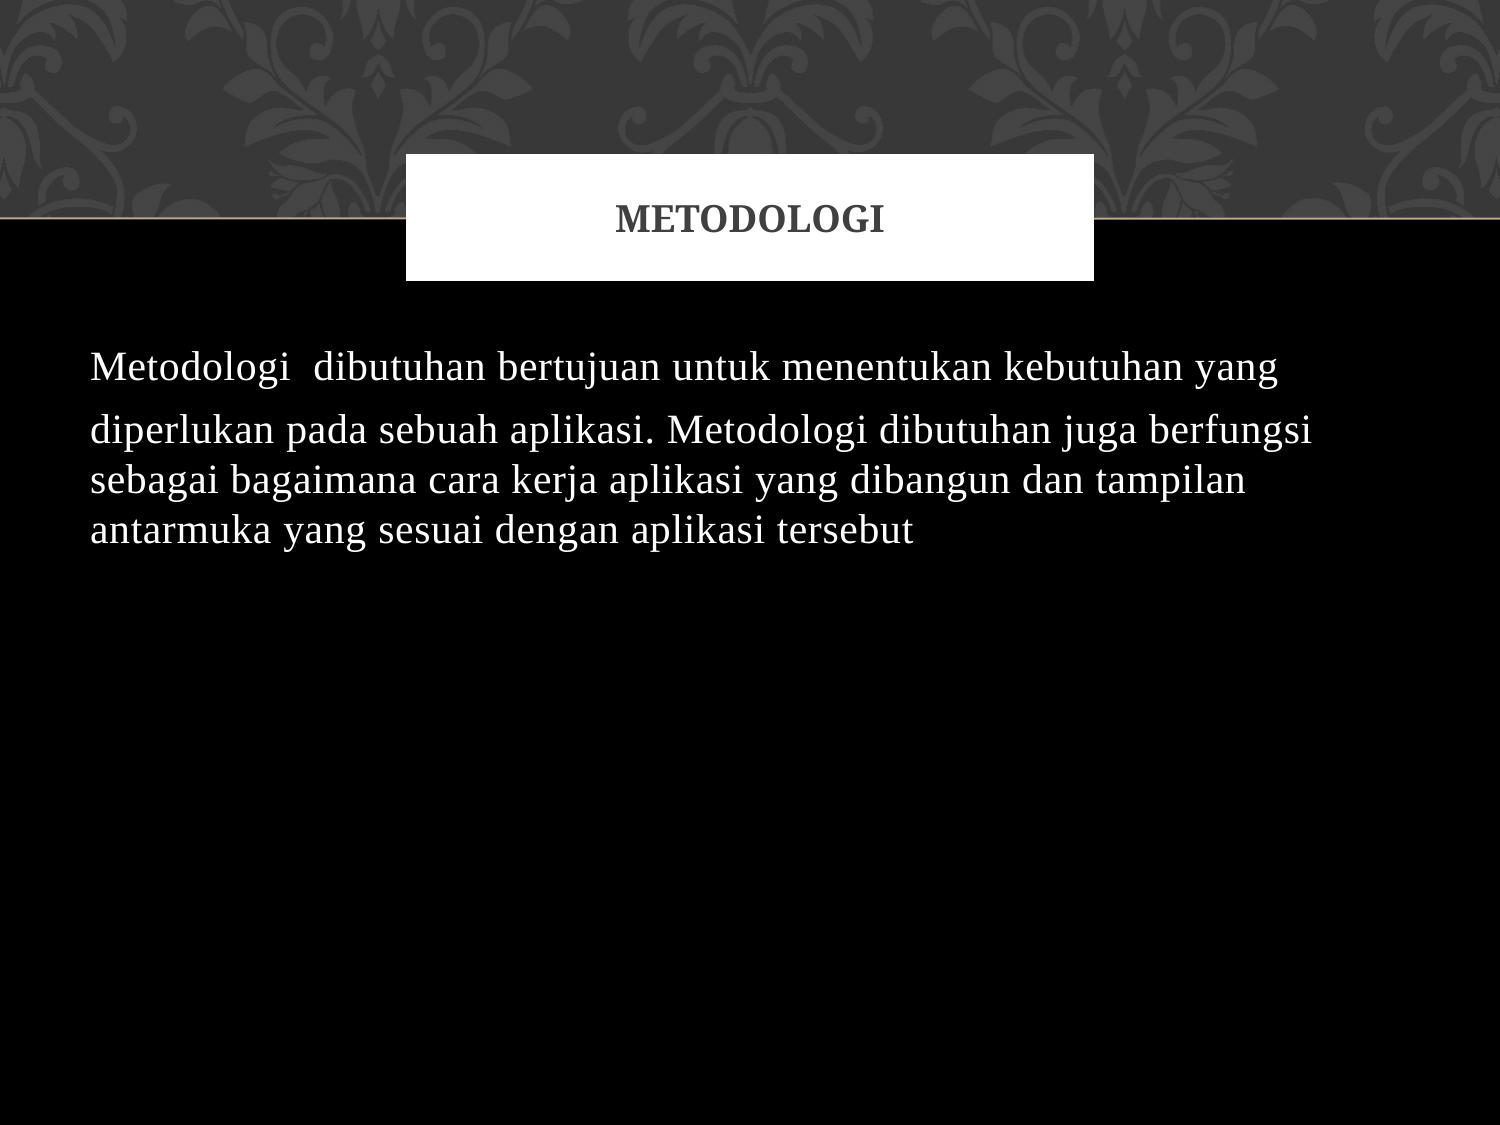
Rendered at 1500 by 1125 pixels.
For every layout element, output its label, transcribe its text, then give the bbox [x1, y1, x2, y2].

title Metodologi [406, 154, 1094, 281]
list Metodologi dibutuhan bertujuan untuk menentukan kebutuhan yang diperlukan pada sebuah aplikasi. Metodologi dibutuhan juga berfungsi sebagai bagaimana cara kerja aplikasi yang dibangun dan tampilan antarmuka yang sesuai dengan aplikasi tersebut [75, 331, 1425, 1000]
